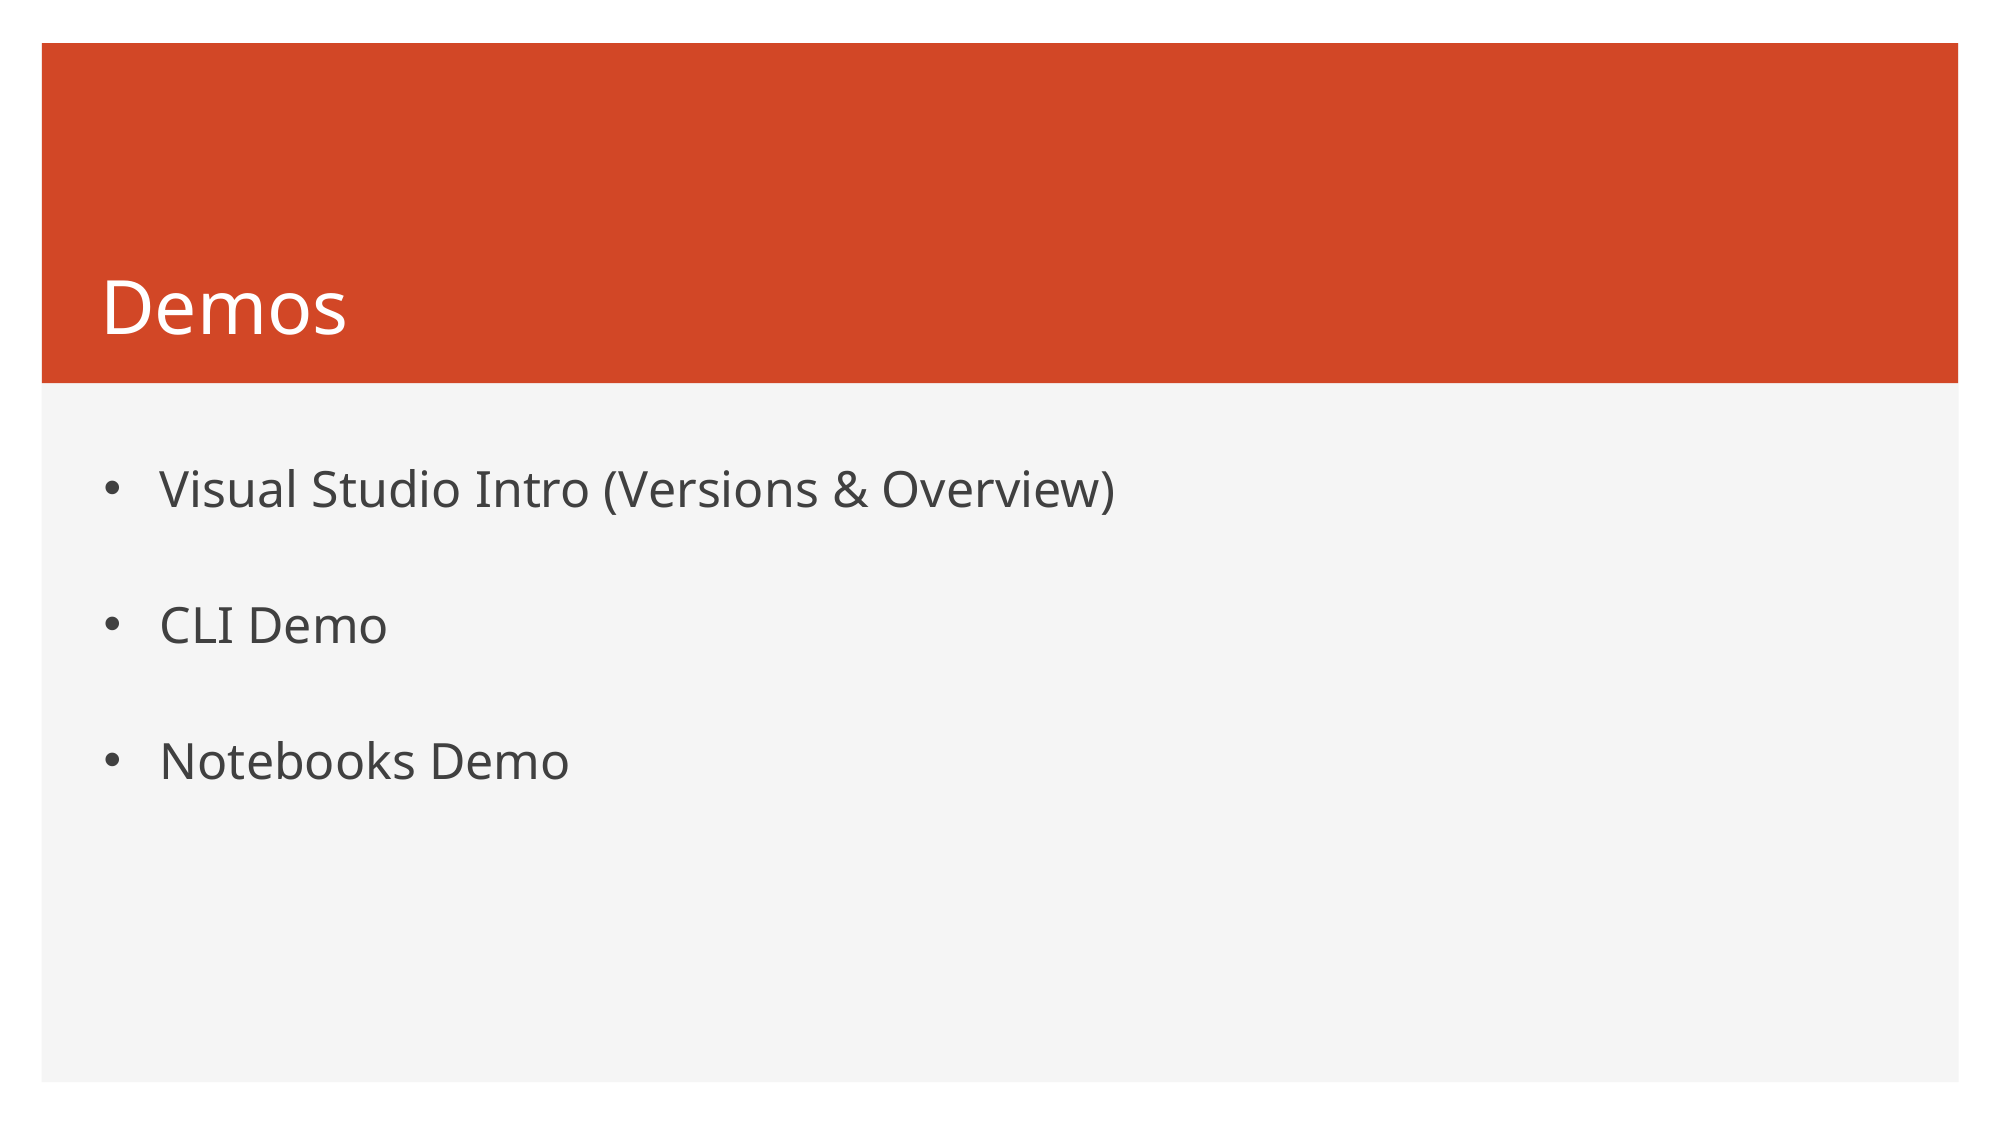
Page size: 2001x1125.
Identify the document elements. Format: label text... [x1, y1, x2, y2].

title Demos [85, 251, 1214, 357]
list Visual Studio Intro (Versions & Overview) CLI Demo Notebooks Demo [88, 420, 1638, 1073]
